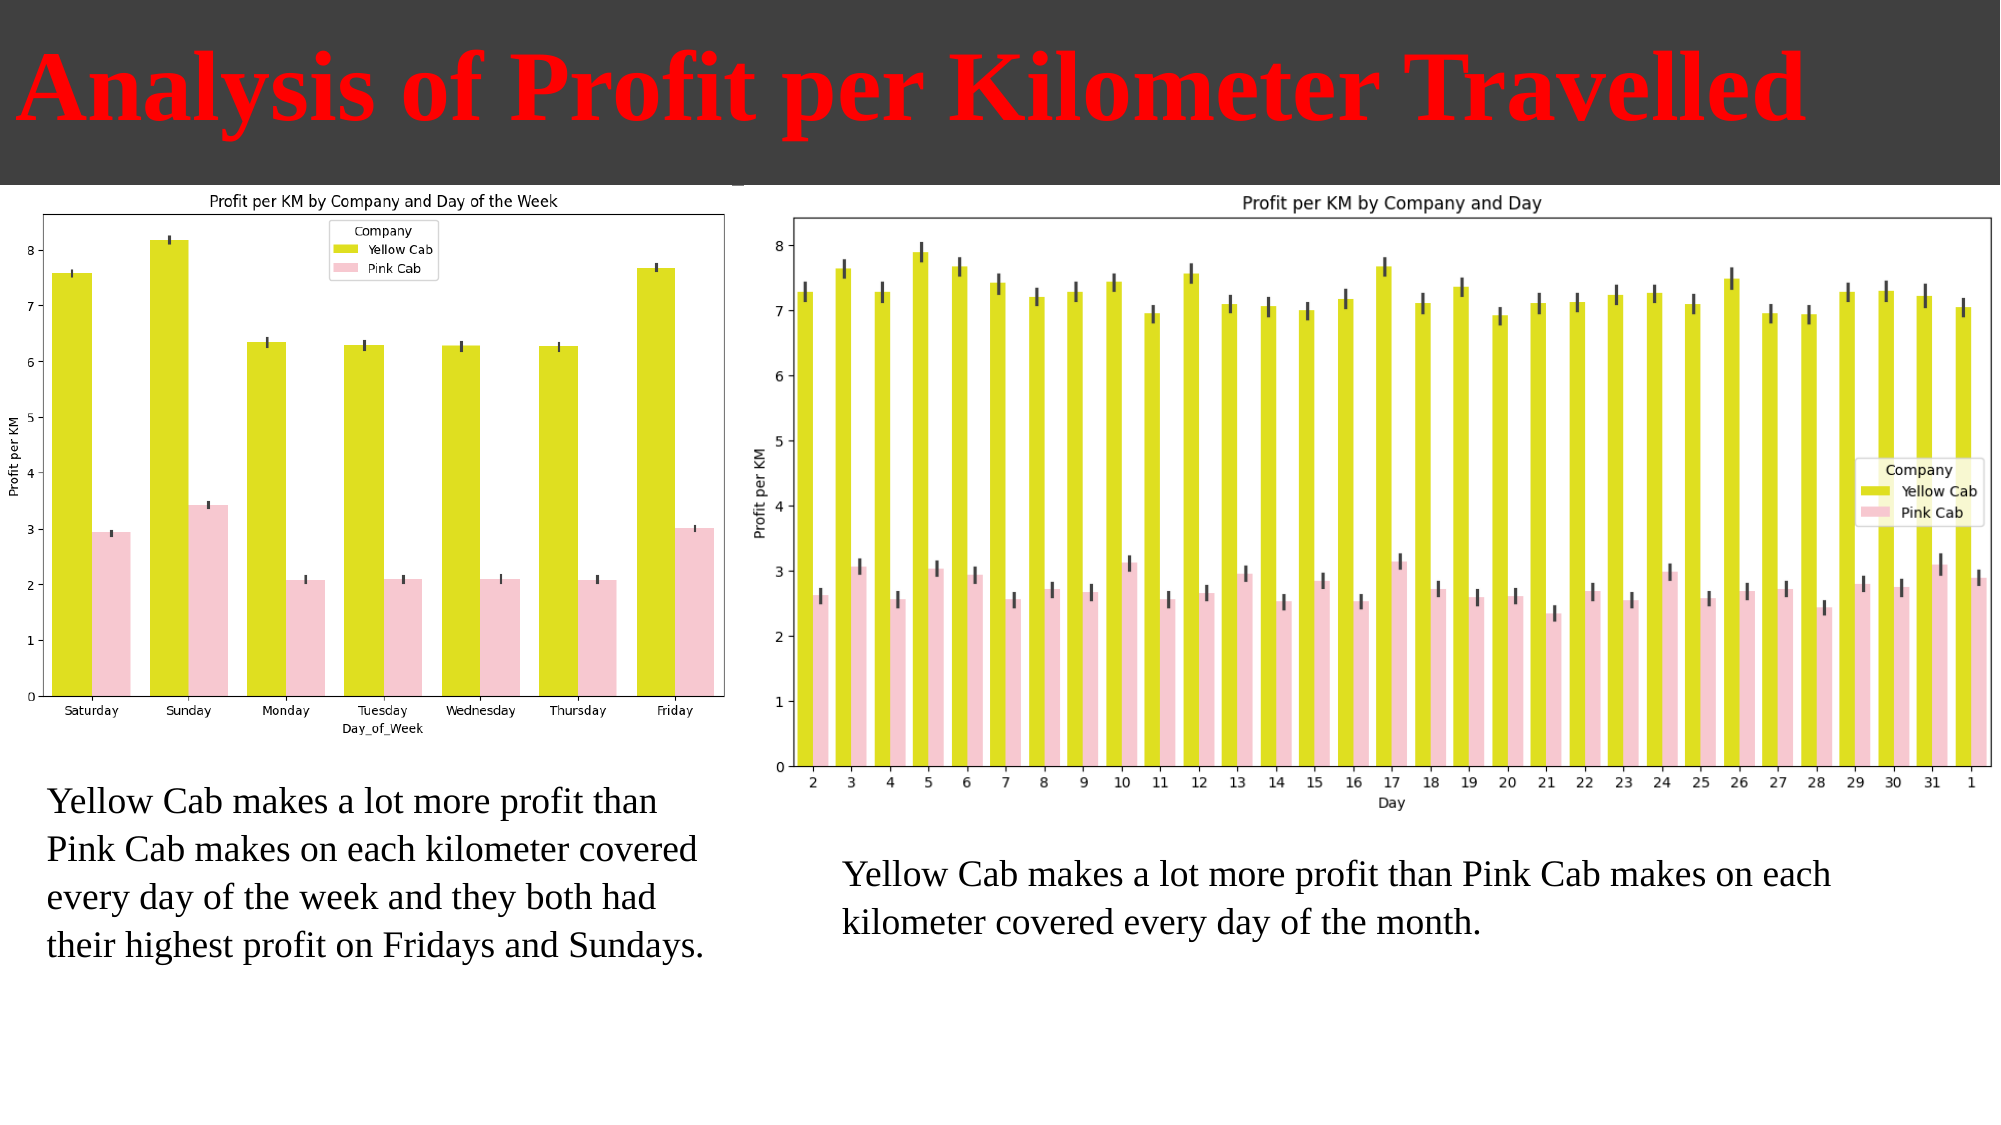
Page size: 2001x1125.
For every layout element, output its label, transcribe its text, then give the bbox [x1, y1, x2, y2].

picture [0, 185, 732, 743]
title Analysis of Profit per Kilometer Travelled [0, 0, 2000, 186]
text_box Yellow Cab makes a lot more profit than Pink Cab makes on each kilometer covered every day of the week and they both had their highest profit on Fridays and Sundays. [31, 743, 732, 992]
picture [744, 185, 2000, 820]
text_box Yellow Cab makes a lot more profit than Pink Cab makes on each kilometer covered every day of the month. [826, 820, 1969, 972]
